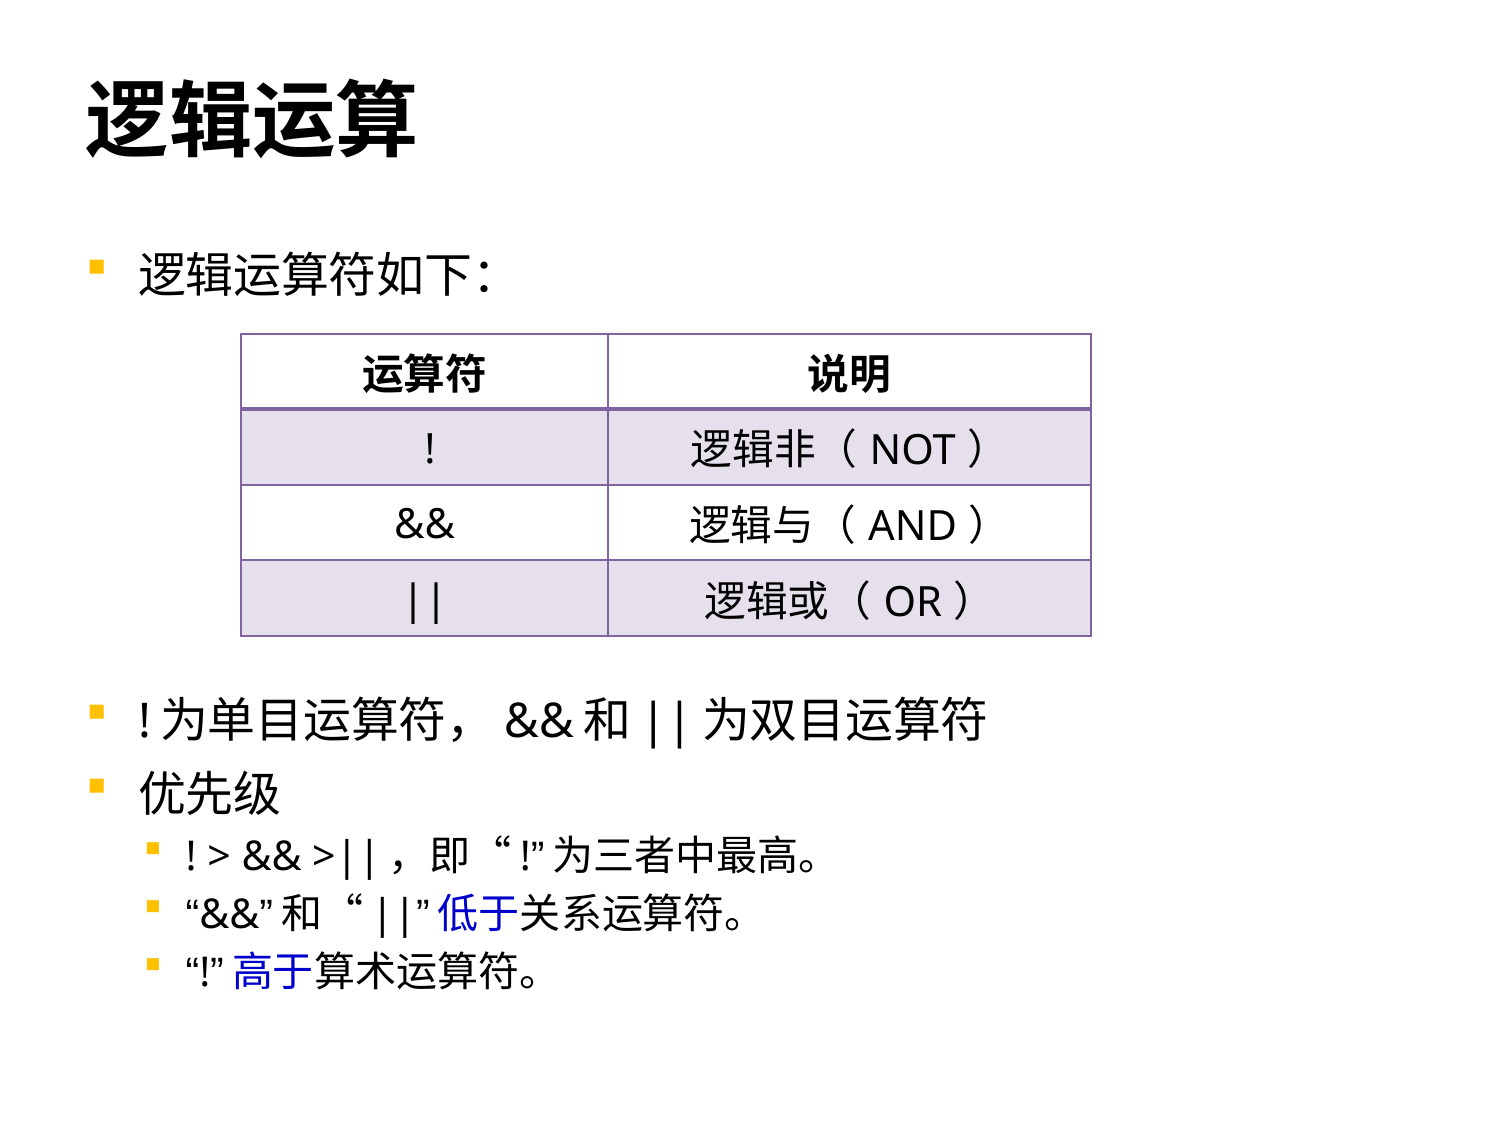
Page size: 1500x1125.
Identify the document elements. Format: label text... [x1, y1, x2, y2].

table_cell ! [242, 411, 607, 484]
table_cell || [242, 561, 607, 635]
table_header 运算符 [242, 335, 607, 407]
table_cell 逻辑或（OR） [609, 561, 1090, 635]
table_cell 逻辑与（AND） [609, 486, 1090, 559]
title 逻辑运算 [70, 70, 1430, 217]
list 逻辑运算符如下： !为单目运算符，&&和||为双目运算符 优先级 ! > && >||，即“!”为三者中最高。 “&&”和“||”低于关系运算符。 “!”高于算术运算符。 [70, 237, 1430, 1010]
table_header 说明 [609, 335, 1090, 407]
table_cell && [242, 486, 607, 559]
table_cell 逻辑非（NOT） [609, 411, 1090, 484]
